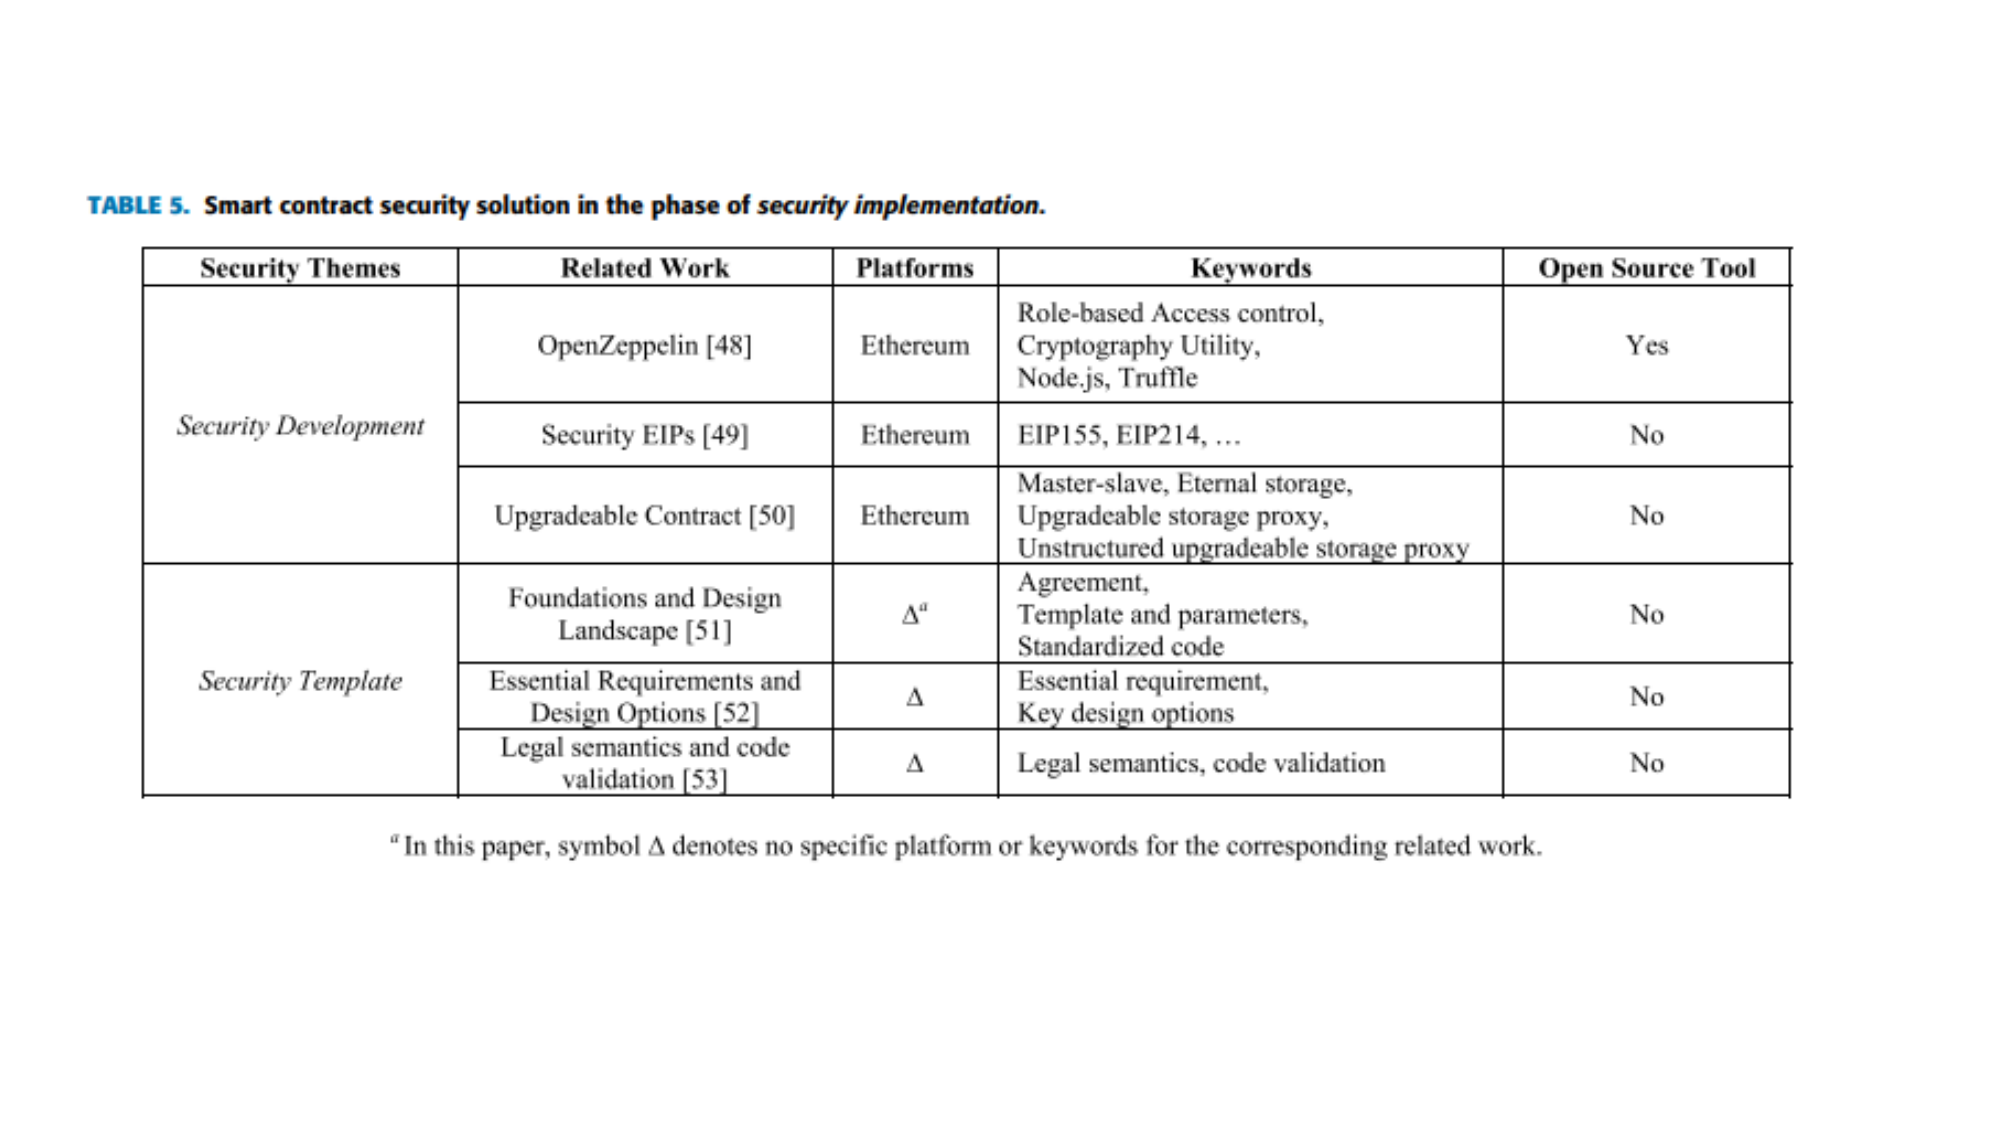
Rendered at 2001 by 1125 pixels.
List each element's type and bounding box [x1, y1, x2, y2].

picture [52, 168, 1948, 883]
